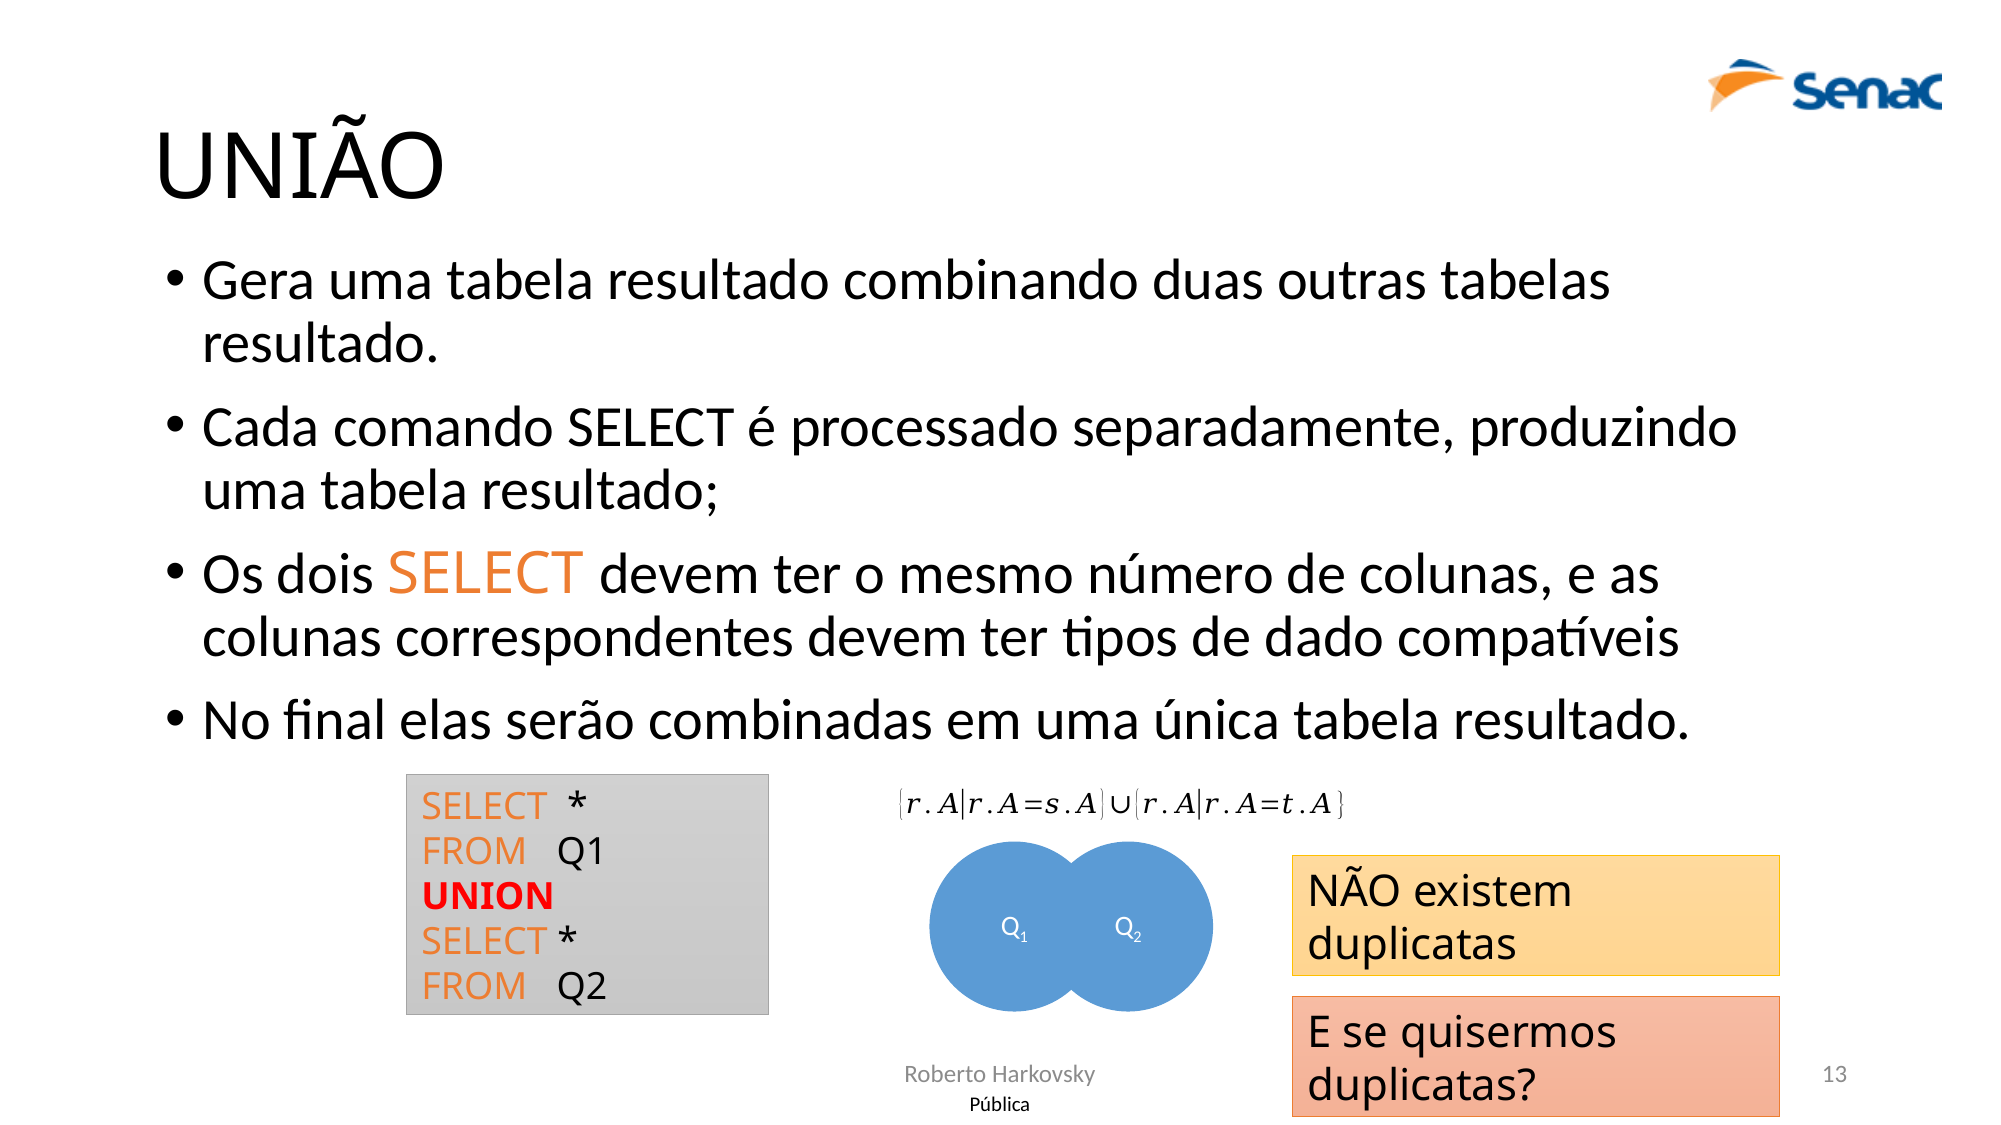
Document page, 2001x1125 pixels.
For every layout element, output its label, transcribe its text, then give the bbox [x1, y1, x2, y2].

list Gera uma tabela resultado combinando duas outras tabelas resultado. Cada comando SELECT é processado separadamente, produzindo uma tabela resultado; Os dois SELECT devem ter o mesmo número de colunas, e as colunas correspondentes devem ter tipos de dado compatíveis No final elas serão combinadas em uma única tabela resultado. [150, 241, 1850, 620]
footer Roberto Harkovsky [662, 1042, 1292, 1103]
picture [1863, 59, 1942, 112]
text_box NÃO existem duplicatas [1292, 855, 1780, 976]
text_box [929, 841, 1214, 1012]
text_box SELECT * FROM Q1 UNION SELECT * FROM Q2 [406, 774, 769, 1015]
text_box E se quisermos duplicatas? [1292, 996, 1780, 1117]
slide_number 13 [1780, 1042, 1863, 1103]
title UNIÃO [137, 59, 1863, 278]
